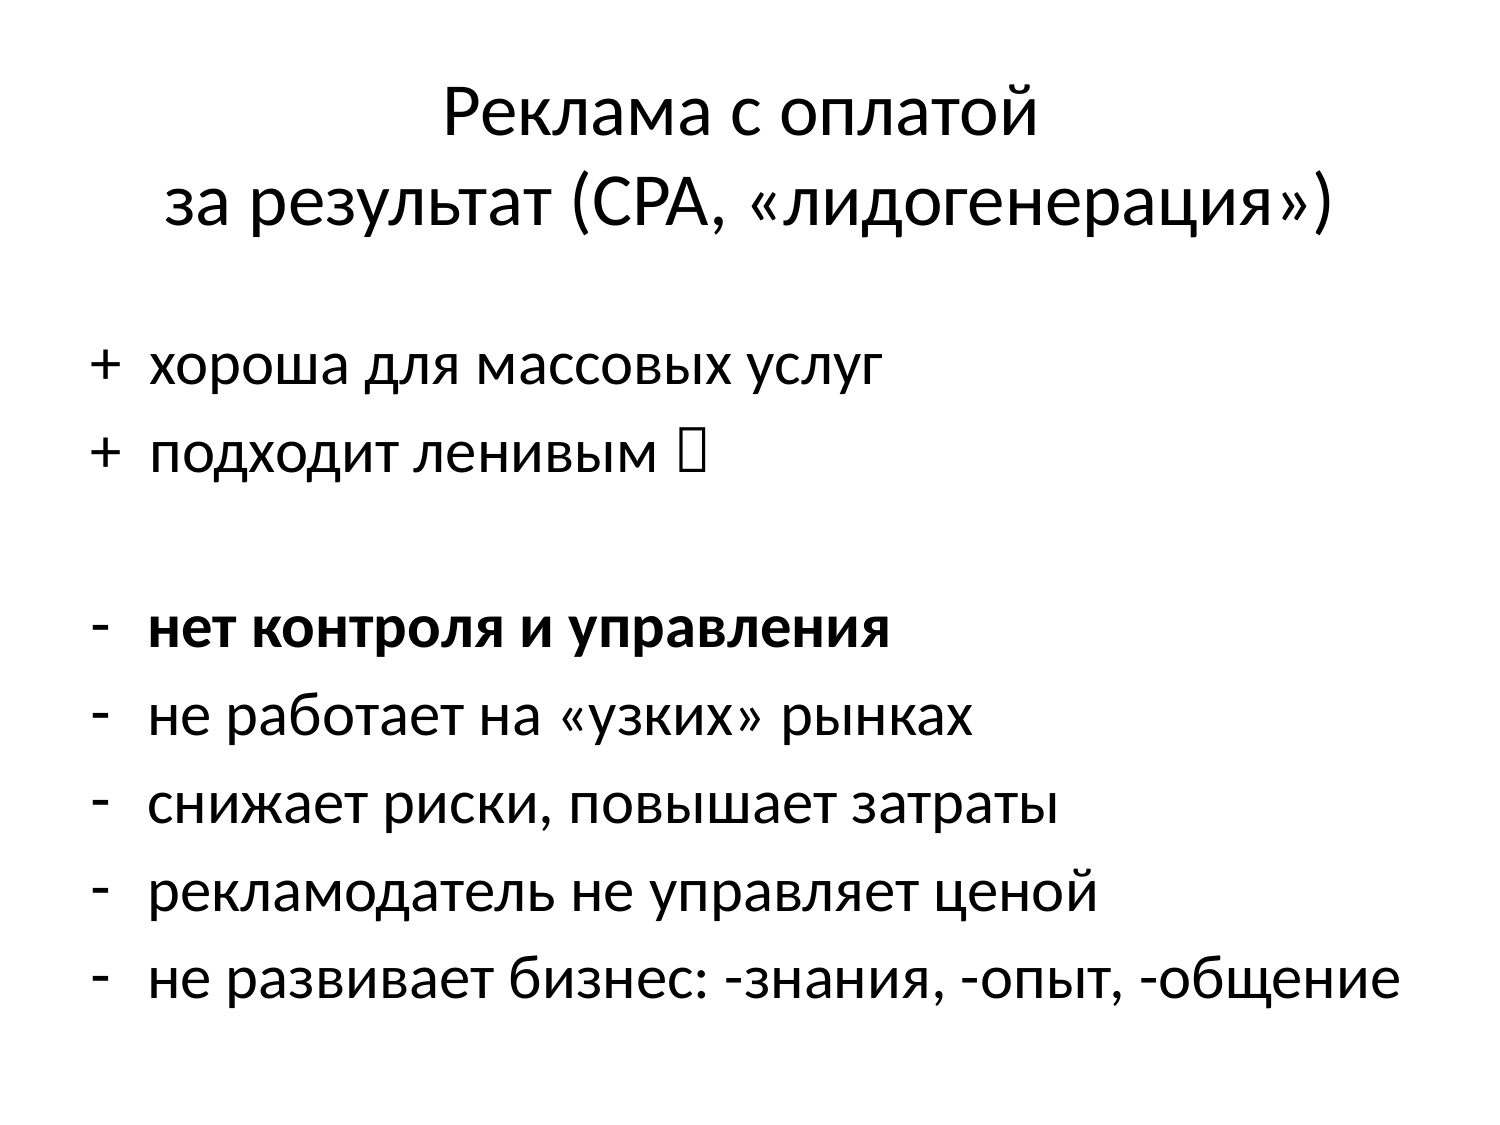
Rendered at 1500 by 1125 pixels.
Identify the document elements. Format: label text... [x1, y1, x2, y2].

title Реклама с оплатой за результат (CPA, «лидогенерация») [75, 45, 1425, 256]
list + хороша для массовых услуг + подходит ленивым  нет контроля и управления не работает на «узких» рынках снижает риски, повышает затраты рекламодатель не управляет ценой не развивает бизнес: -знания, -опыт, -общение [75, 314, 1425, 1047]
